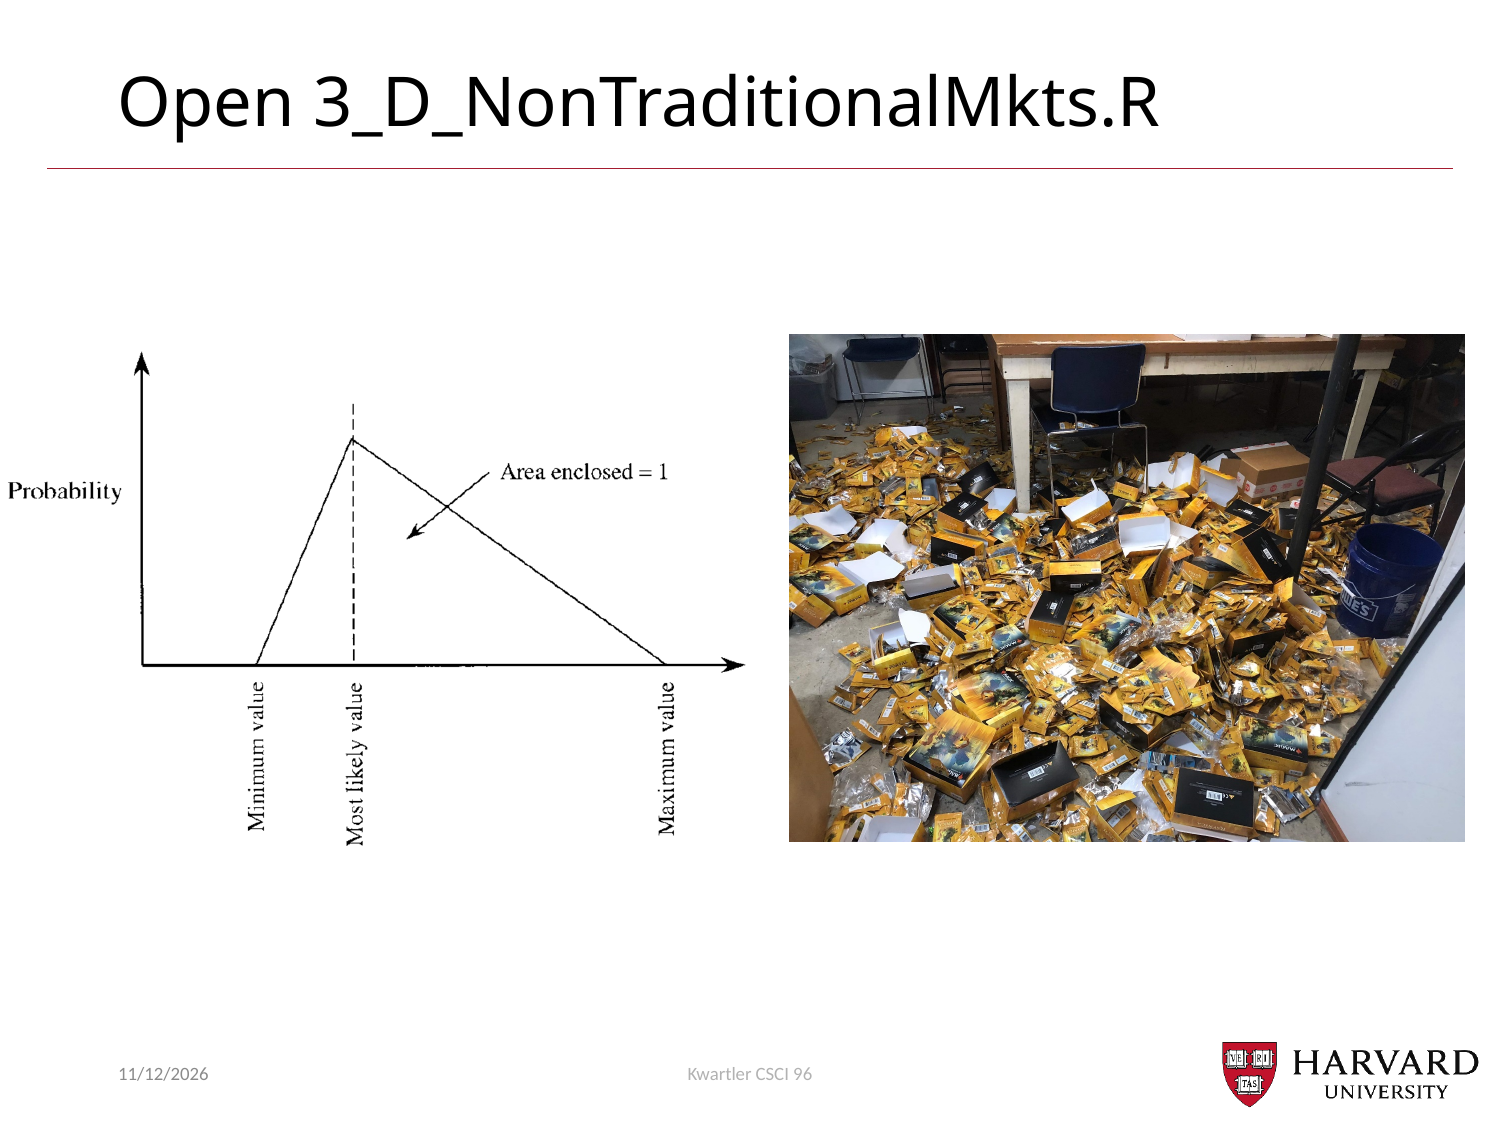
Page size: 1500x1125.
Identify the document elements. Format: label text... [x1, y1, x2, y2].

title Open 3_D_NonTraditionalMkts.R [103, 59, 1397, 157]
footer Kwartler CSCI 96 [496, 1042, 1004, 1103]
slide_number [103, 1042, 441, 1103]
picture [789, 334, 1465, 842]
picture [0, 346, 750, 854]
picture [1200, 1024, 1500, 1125]
